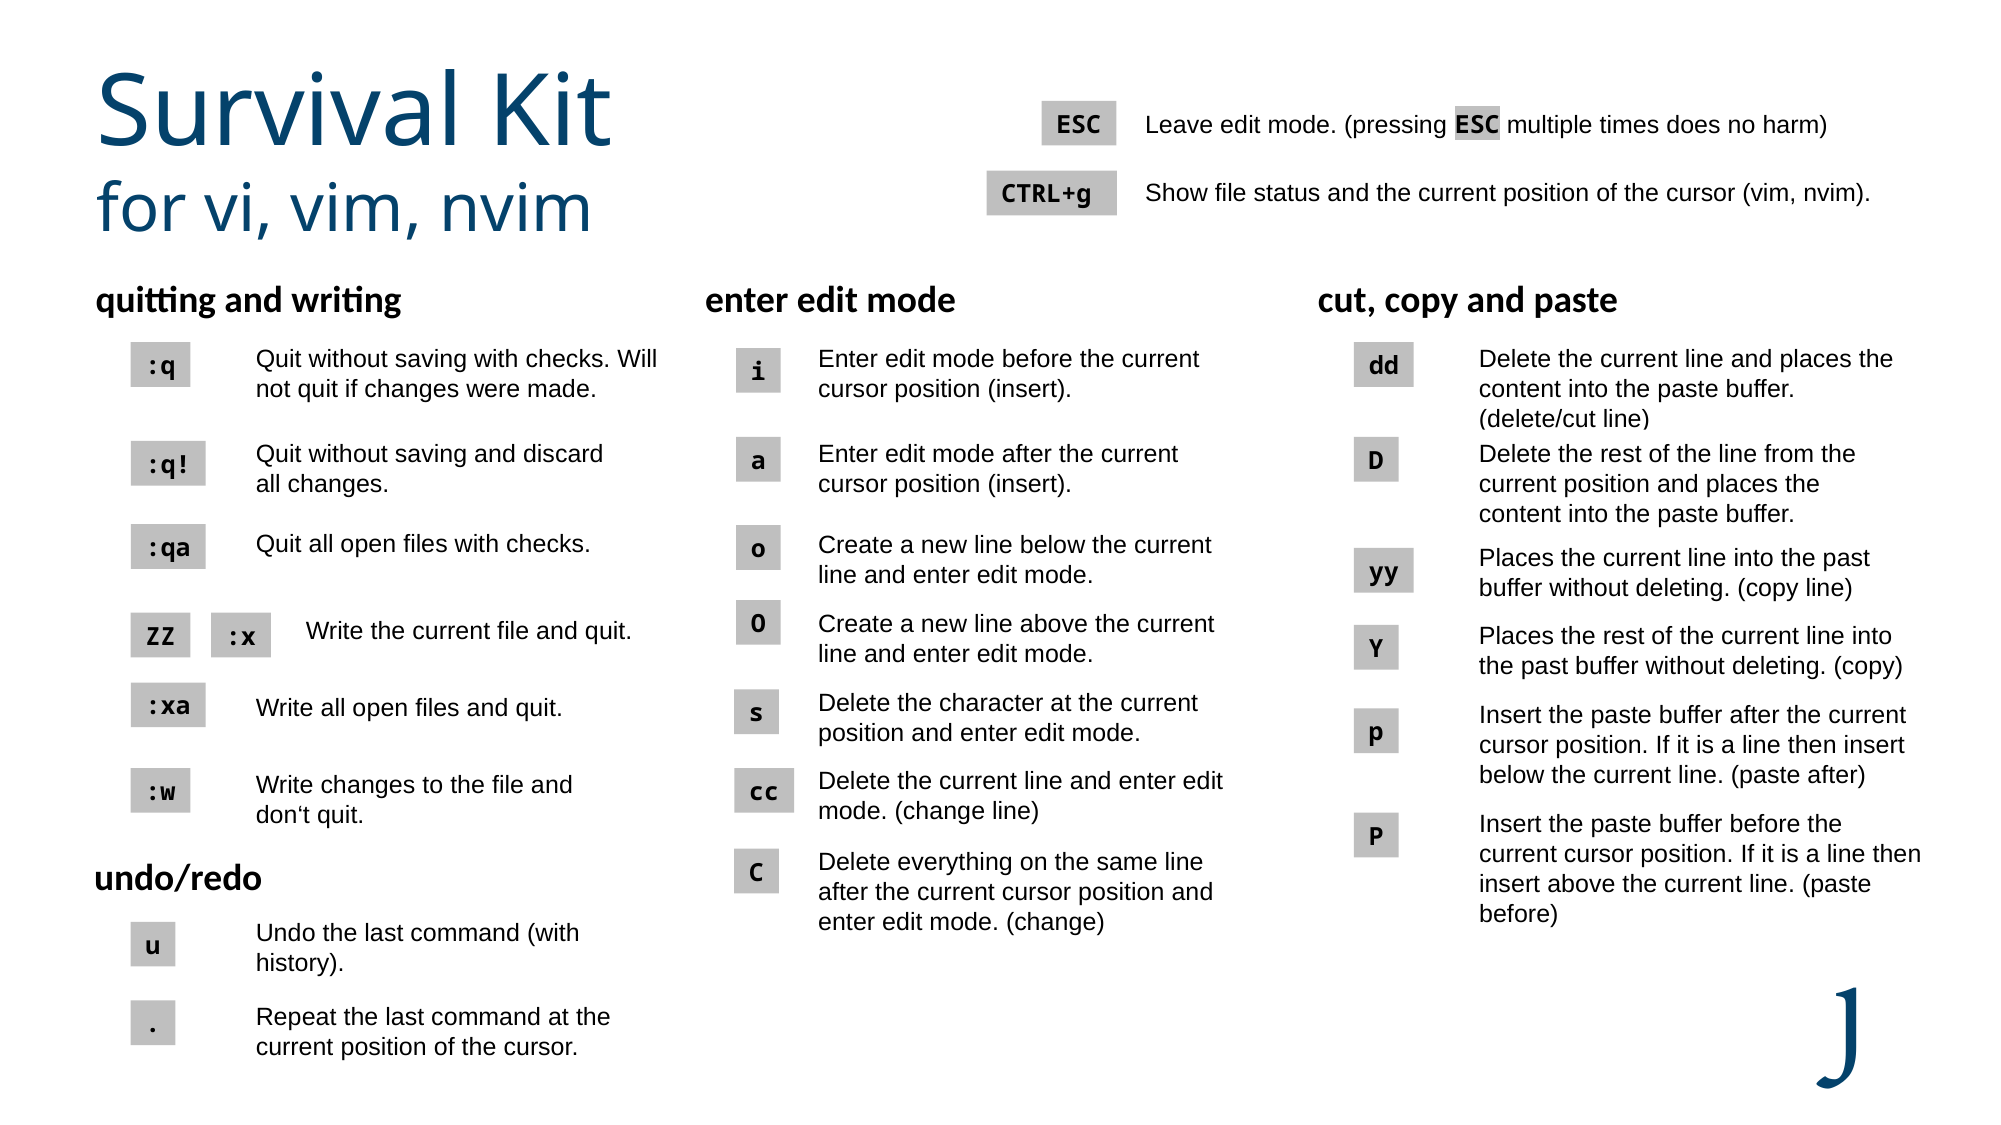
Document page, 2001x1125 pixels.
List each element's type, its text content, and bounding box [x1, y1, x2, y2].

text_box i [736, 348, 781, 393]
text_box Delete the rest of the line from the current position and places the content into the paste buffer. [1464, 429, 1920, 534]
text_box CTRL+g [986, 170, 1117, 216]
text_box Repeat the last command at the current position of the cursor. [241, 993, 679, 1068]
text_box Write the current file and quit. [291, 607, 656, 652]
text_box Enter edit mode after the current cursor position (insert). [803, 429, 1259, 505]
text_box Create a new line above the current line and enter edit mode. [803, 600, 1259, 675]
text_box Quit all open files with checks. [241, 520, 647, 566]
text_box D [1353, 436, 1399, 482]
text_box a [736, 436, 781, 482]
text_box Survival Kit for vi, vim, nvim [81, 37, 930, 253]
text_box quitting and writing [80, 267, 417, 328]
text_box u [130, 921, 176, 967]
text_box Delete everything on the same line after the current cursor position and enter edit mode. (change) [803, 838, 1259, 943]
text_box Leave edit mode. (pressing ESC multiple times does no harm) [1130, 100, 1943, 146]
text_box s [734, 689, 779, 735]
text_box cc [734, 768, 795, 813]
text_box :qa [130, 524, 206, 569]
text_box Places the rest of the current line into the past buffer without deleting. (copy) [1464, 612, 1920, 688]
text_box Delete the character at the current position and enter edit mode. [803, 678, 1259, 754]
text_box yy [1353, 547, 1414, 593]
text_box P [1353, 812, 1399, 858]
text_box :q [130, 342, 191, 387]
text_box . [130, 1000, 176, 1046]
text_box o [736, 525, 781, 570]
text_box Delete the current line and places the content into the paste buffer. (delete/cut line) [1464, 335, 1920, 429]
text_box Create a new line below the current line and enter edit mode. [803, 521, 1259, 597]
text_box :xa [130, 682, 206, 728]
text_box p [1353, 708, 1399, 754]
text_box Places the current line into the past buffer without deleting. (copy line) [1464, 534, 1920, 609]
text_box Enter edit mode before the current cursor position (insert). [803, 335, 1259, 410]
text_box :x [211, 612, 271, 658]
text_box dd [1353, 342, 1414, 387]
text_box Quit without saving and discard all changes. [241, 429, 647, 505]
text_box Undo the last command (with history). [241, 909, 679, 985]
text_box undo/redo [79, 845, 278, 906]
text_box Insert the paste buffer after the current cursor position. If it is a line then insert below the current line. (paste after) [1464, 691, 1943, 796]
text_box Write changes to the file and don‘t quit. [241, 760, 647, 836]
text_box ZZ [130, 612, 191, 658]
text_box :q! [130, 440, 206, 486]
text_box Show file status and the current position of the cursor (vim, nvim). [1130, 168, 1890, 214]
text_box O [736, 600, 781, 645]
text_box enter edit mode [690, 267, 972, 328]
text_box cut, copy and paste [1303, 267, 1634, 328]
text_box ESC [1041, 100, 1117, 146]
text_box Delete the current line and enter edit mode. (change line) [803, 757, 1259, 832]
text_box Insert the paste buffer before the current cursor position. If it is a line then insert above the current line. (paste before) [1464, 800, 1943, 935]
text_box Write all open files and quit. [241, 683, 679, 729]
text_box C [734, 848, 779, 894]
text_box :w [130, 768, 191, 813]
text_box Quit without saving with checks. Will not quit if changes were made. [241, 335, 697, 410]
text_box Y [1353, 624, 1399, 670]
